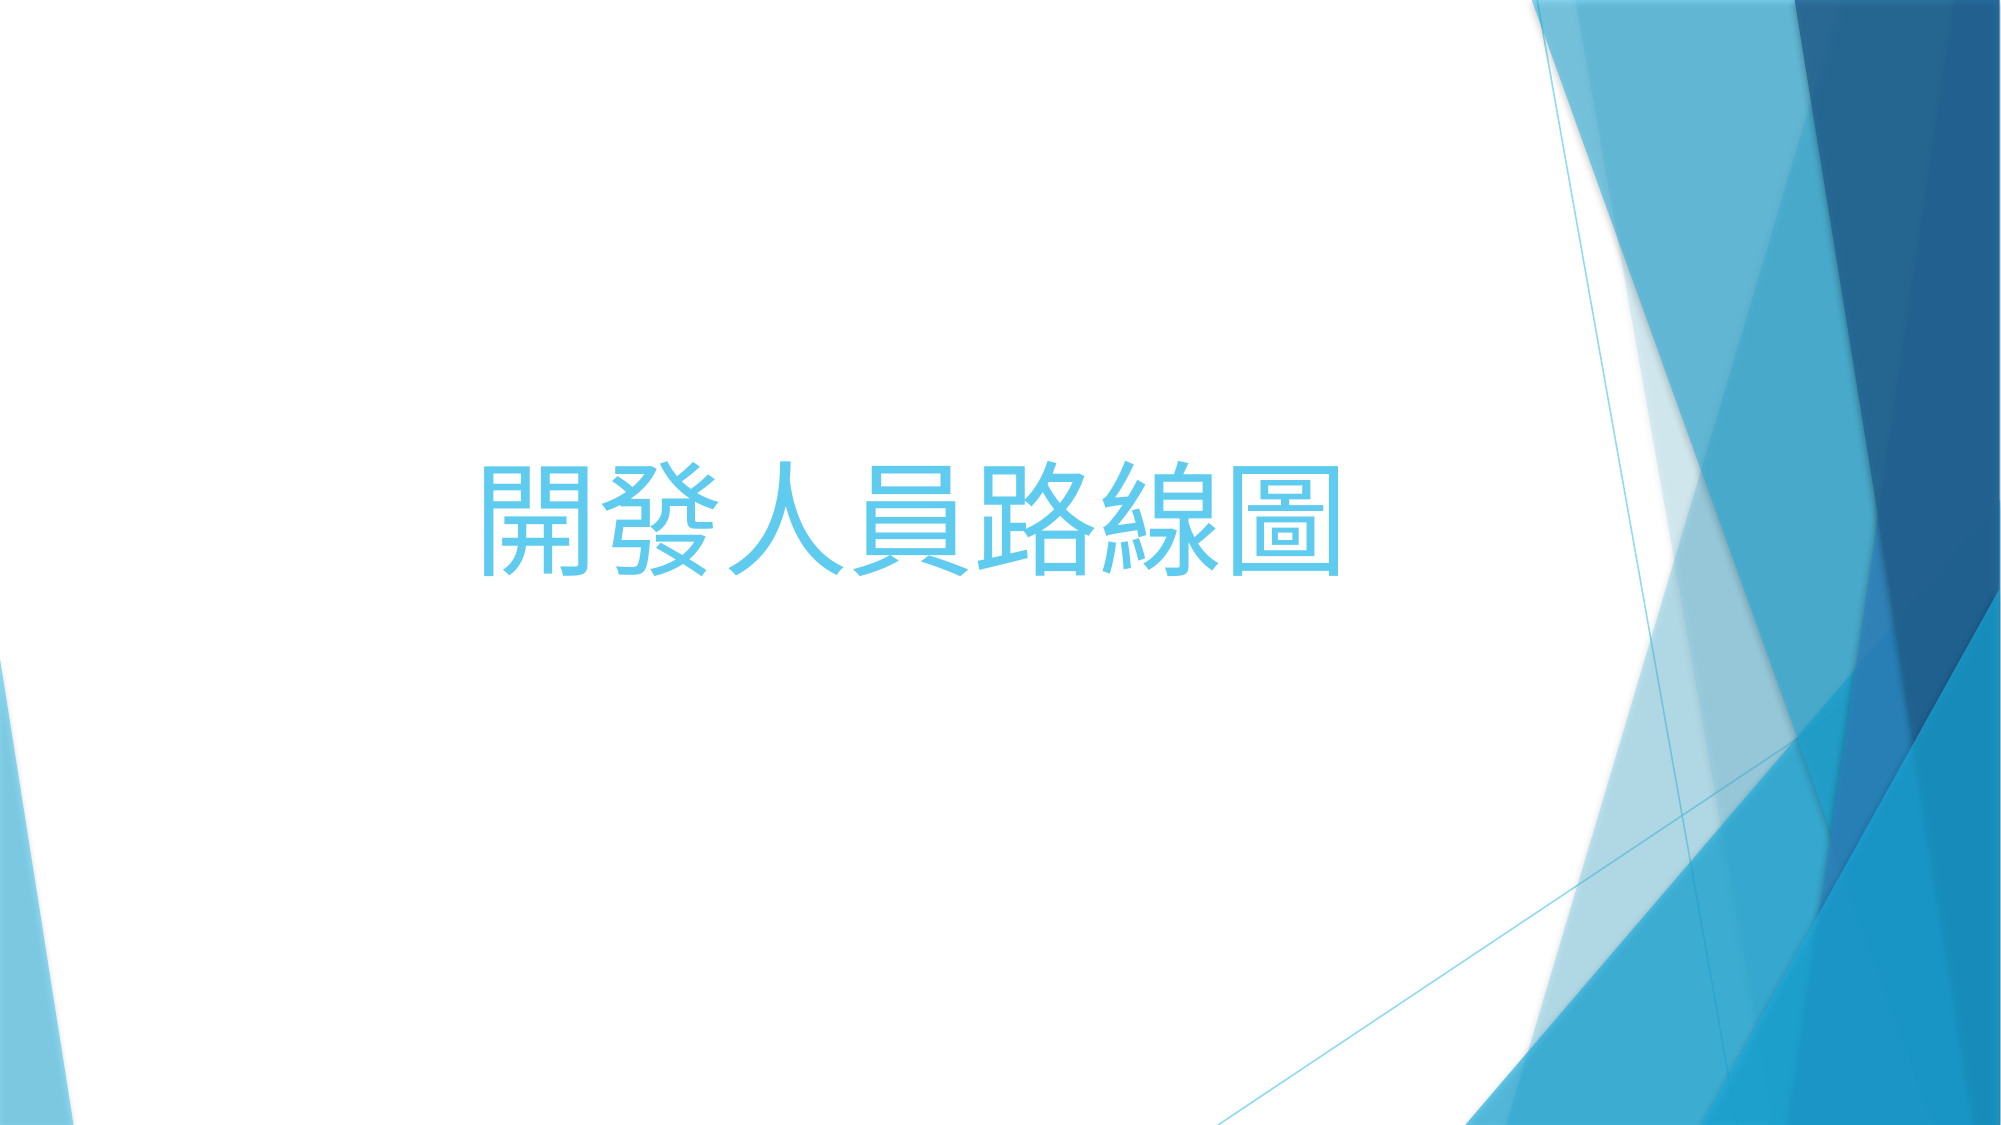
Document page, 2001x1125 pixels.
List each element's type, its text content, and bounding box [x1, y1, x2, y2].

title 開發人員路線圖 [205, 433, 1617, 651]
